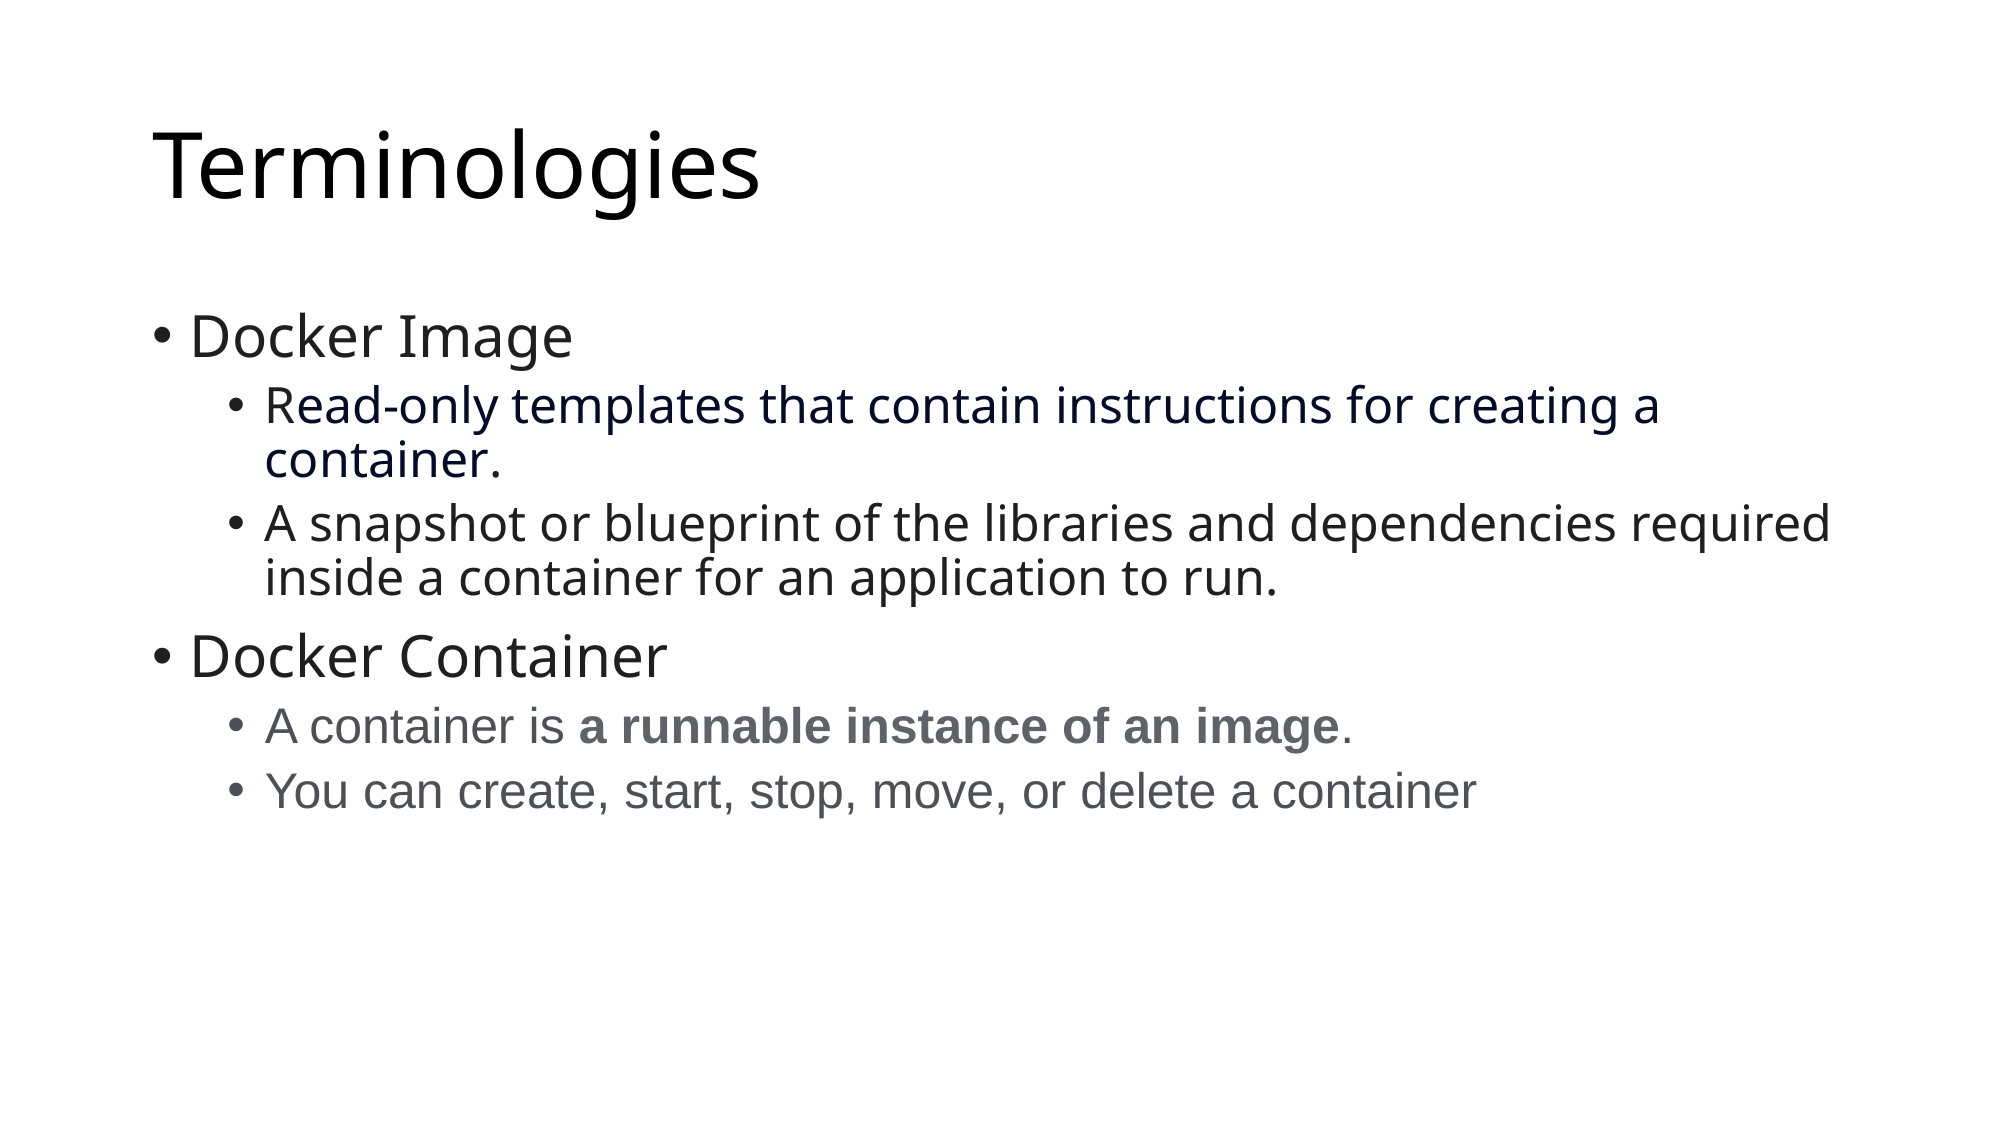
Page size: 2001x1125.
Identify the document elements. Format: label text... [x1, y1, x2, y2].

title Terminologies [137, 59, 1863, 278]
list Docker Image Read-only templates that contain instructions for creating a container. A snapshot or blueprint of the libraries and dependencies required inside a container for an application to run. Docker Container A container is a runnable instance of an image. You can create, start, stop, move, or delete a container [137, 299, 1863, 1014]
